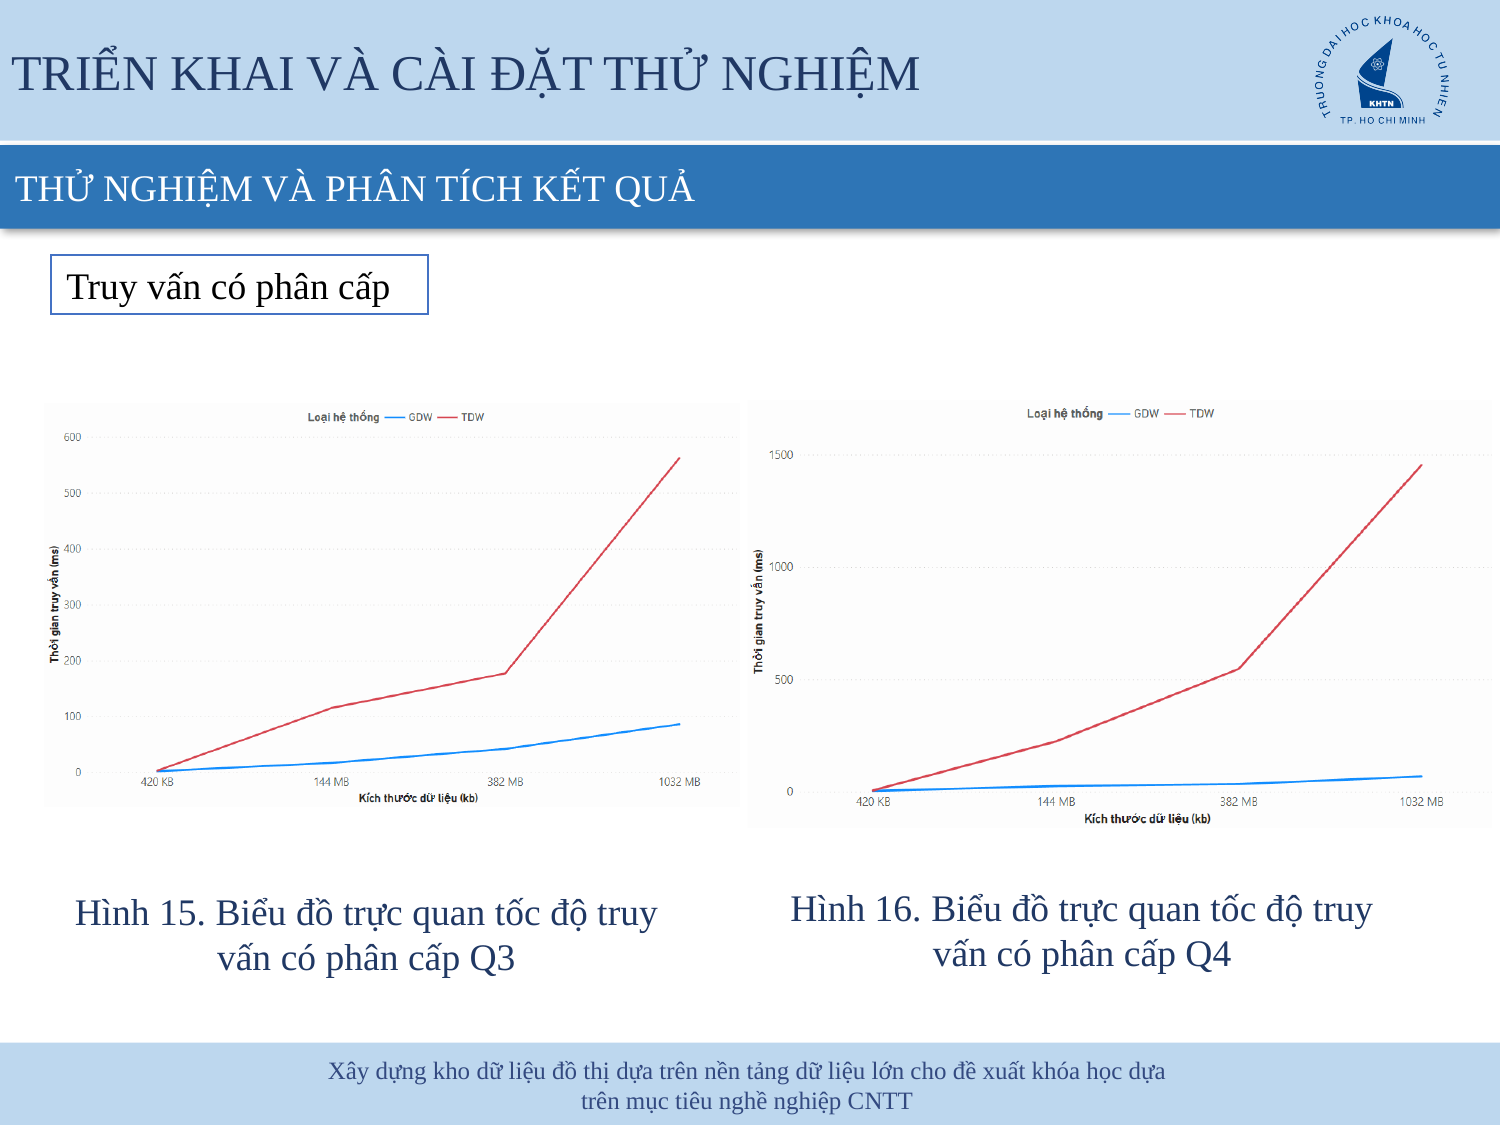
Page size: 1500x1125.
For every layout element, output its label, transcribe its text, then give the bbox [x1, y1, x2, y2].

picture [1312, 16, 1449, 124]
text_box [0, 1042, 1500, 1125]
footer Xây dựng kho dữ liệu đồ thị dựa trên nền tảng dữ liệu lớn cho đề xuất khóa học dựa trên mục tiêu nghề nghiệp CNTT [312, 1054, 1183, 1115]
text_box TRIỂN KHAI VÀ CÀI ĐẶT THỬ NGHIỆM [0, 0, 1500, 142]
text_box Hình 15. Biểu đồ trực quan tốc độ truy vấn có phân cấp Q3 [51, 880, 682, 986]
text_box Hình 16. Biểu đồ trực quan tốc độ truy vấn có phân cấp Q4 [767, 876, 1398, 982]
slide_number 30 [1116, 1062, 1454, 1123]
picture [43, 400, 1492, 828]
text_box Truy vấn có phân cấp [50, 254, 429, 315]
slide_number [18, 1065, 357, 1125]
text_box THỬ NGHIỆM VÀ PHÂN TÍCH KẾT QUẢ [0, 144, 1500, 230]
